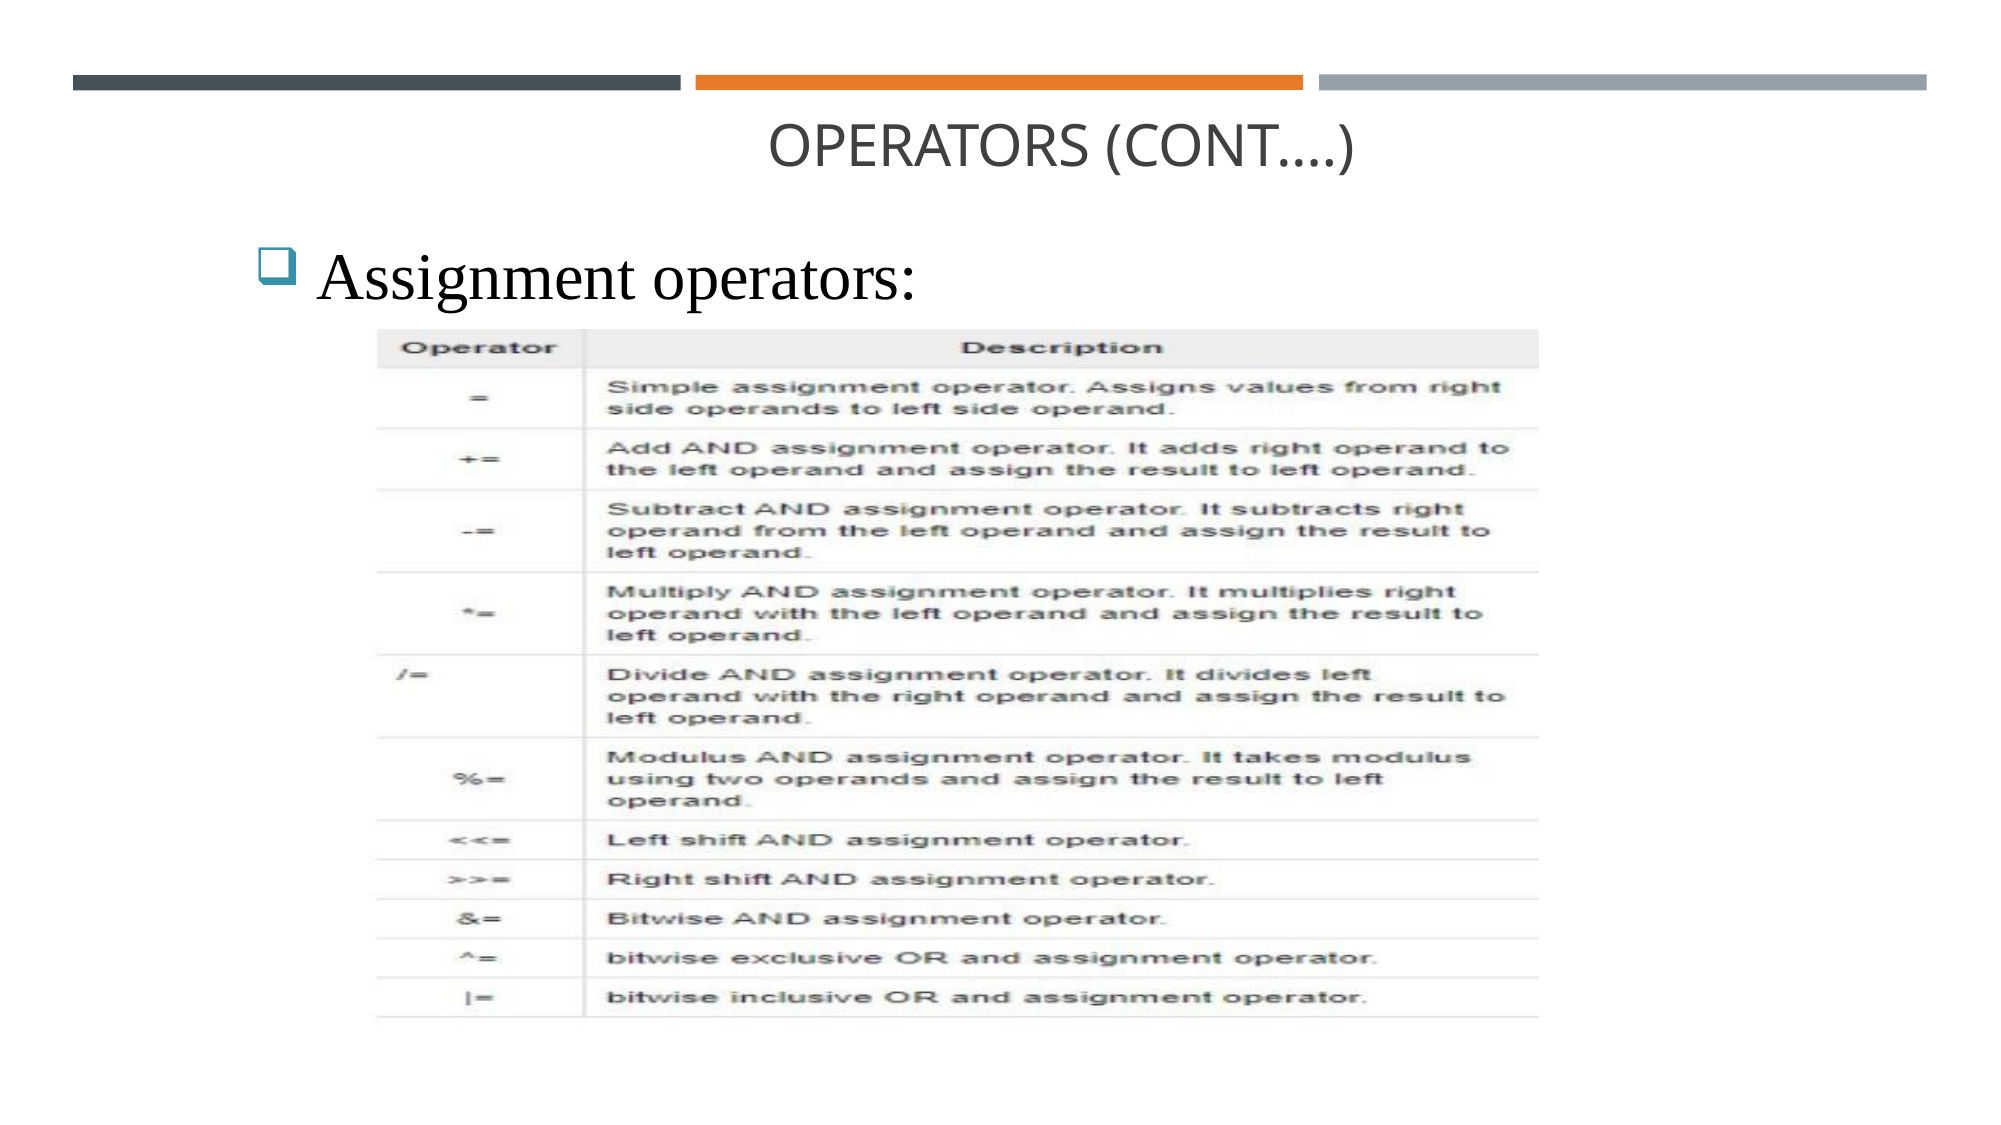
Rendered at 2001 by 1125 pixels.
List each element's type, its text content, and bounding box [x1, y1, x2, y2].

text_box Assignment operators: [252, 230, 921, 313]
title OPERATORS (CONT.…) [549, 87, 1540, 296]
picture [368, 329, 1540, 1027]
